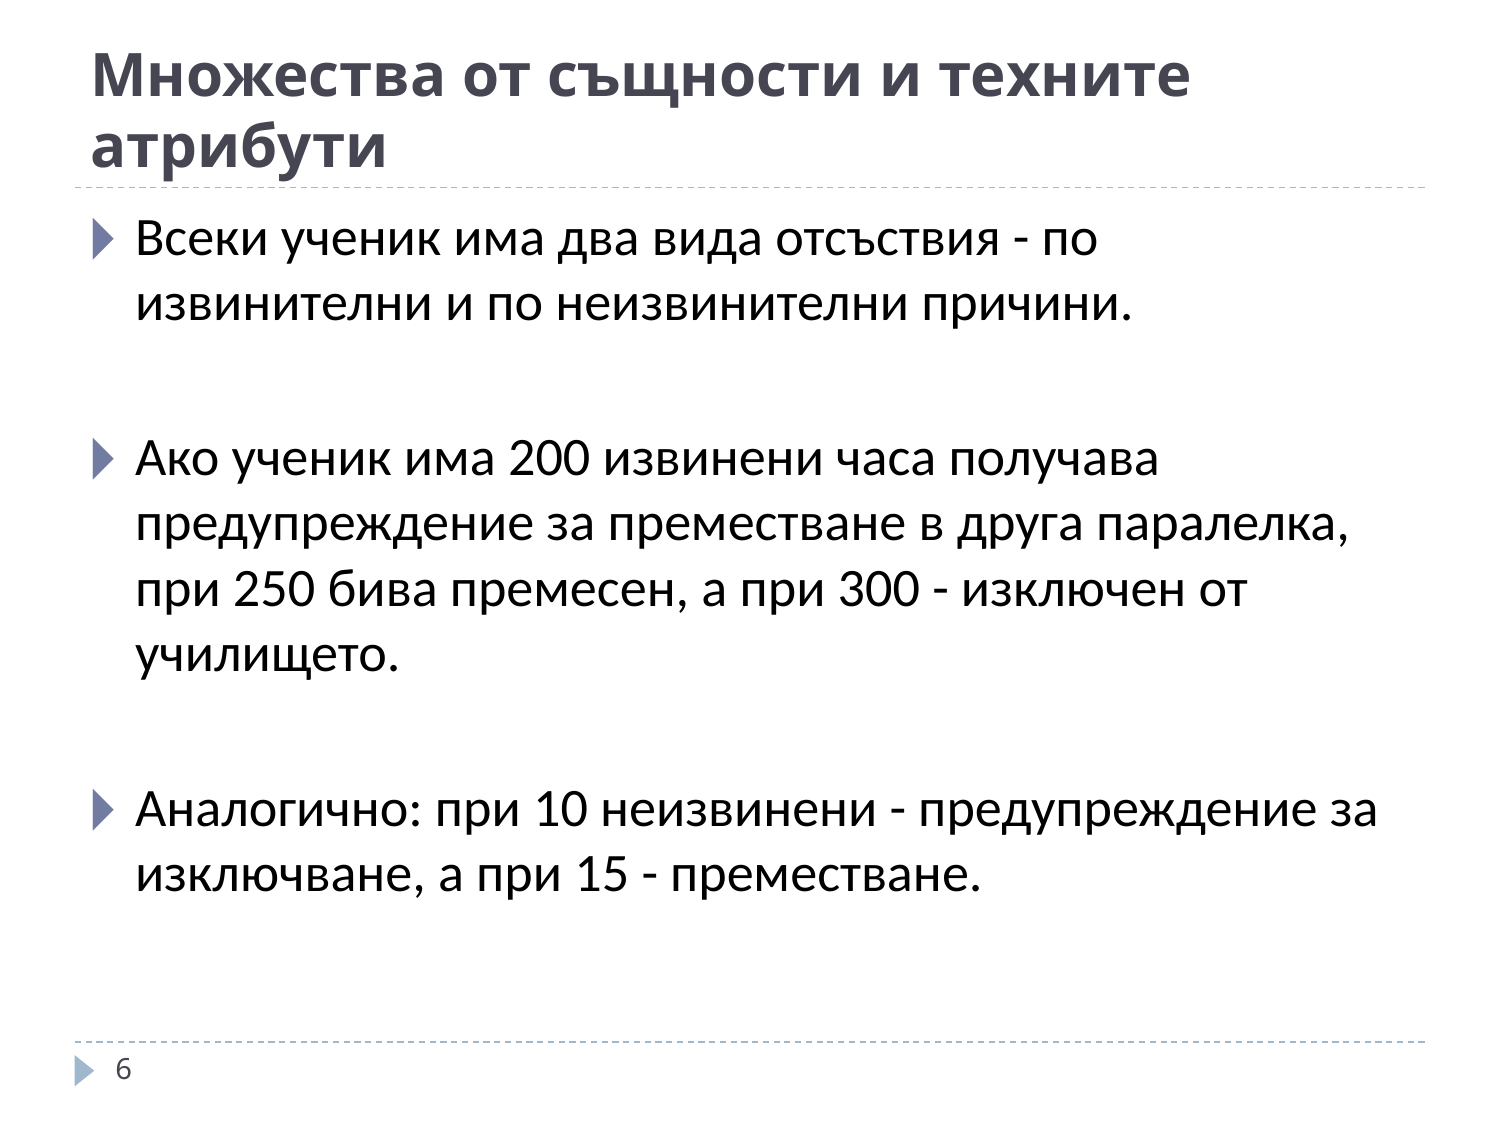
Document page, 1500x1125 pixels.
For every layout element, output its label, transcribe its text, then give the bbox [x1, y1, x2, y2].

slide_number ‹#› [100, 1042, 426, 1103]
title Множества от същности и техните атрибути [75, 24, 1425, 188]
list Всеки ученик има два вида отсъствия - по извинителни и по неизвинителни причини. Ако ученик има 200 извинени часа получава предупреждение за преместване в друга паралелка, при 250 бива премесен, а при 300 - изключен от училището. Аналогично: при 10 неизвинени - предупреждение за изключване, а при 15 - преместване. [75, 193, 1425, 932]
